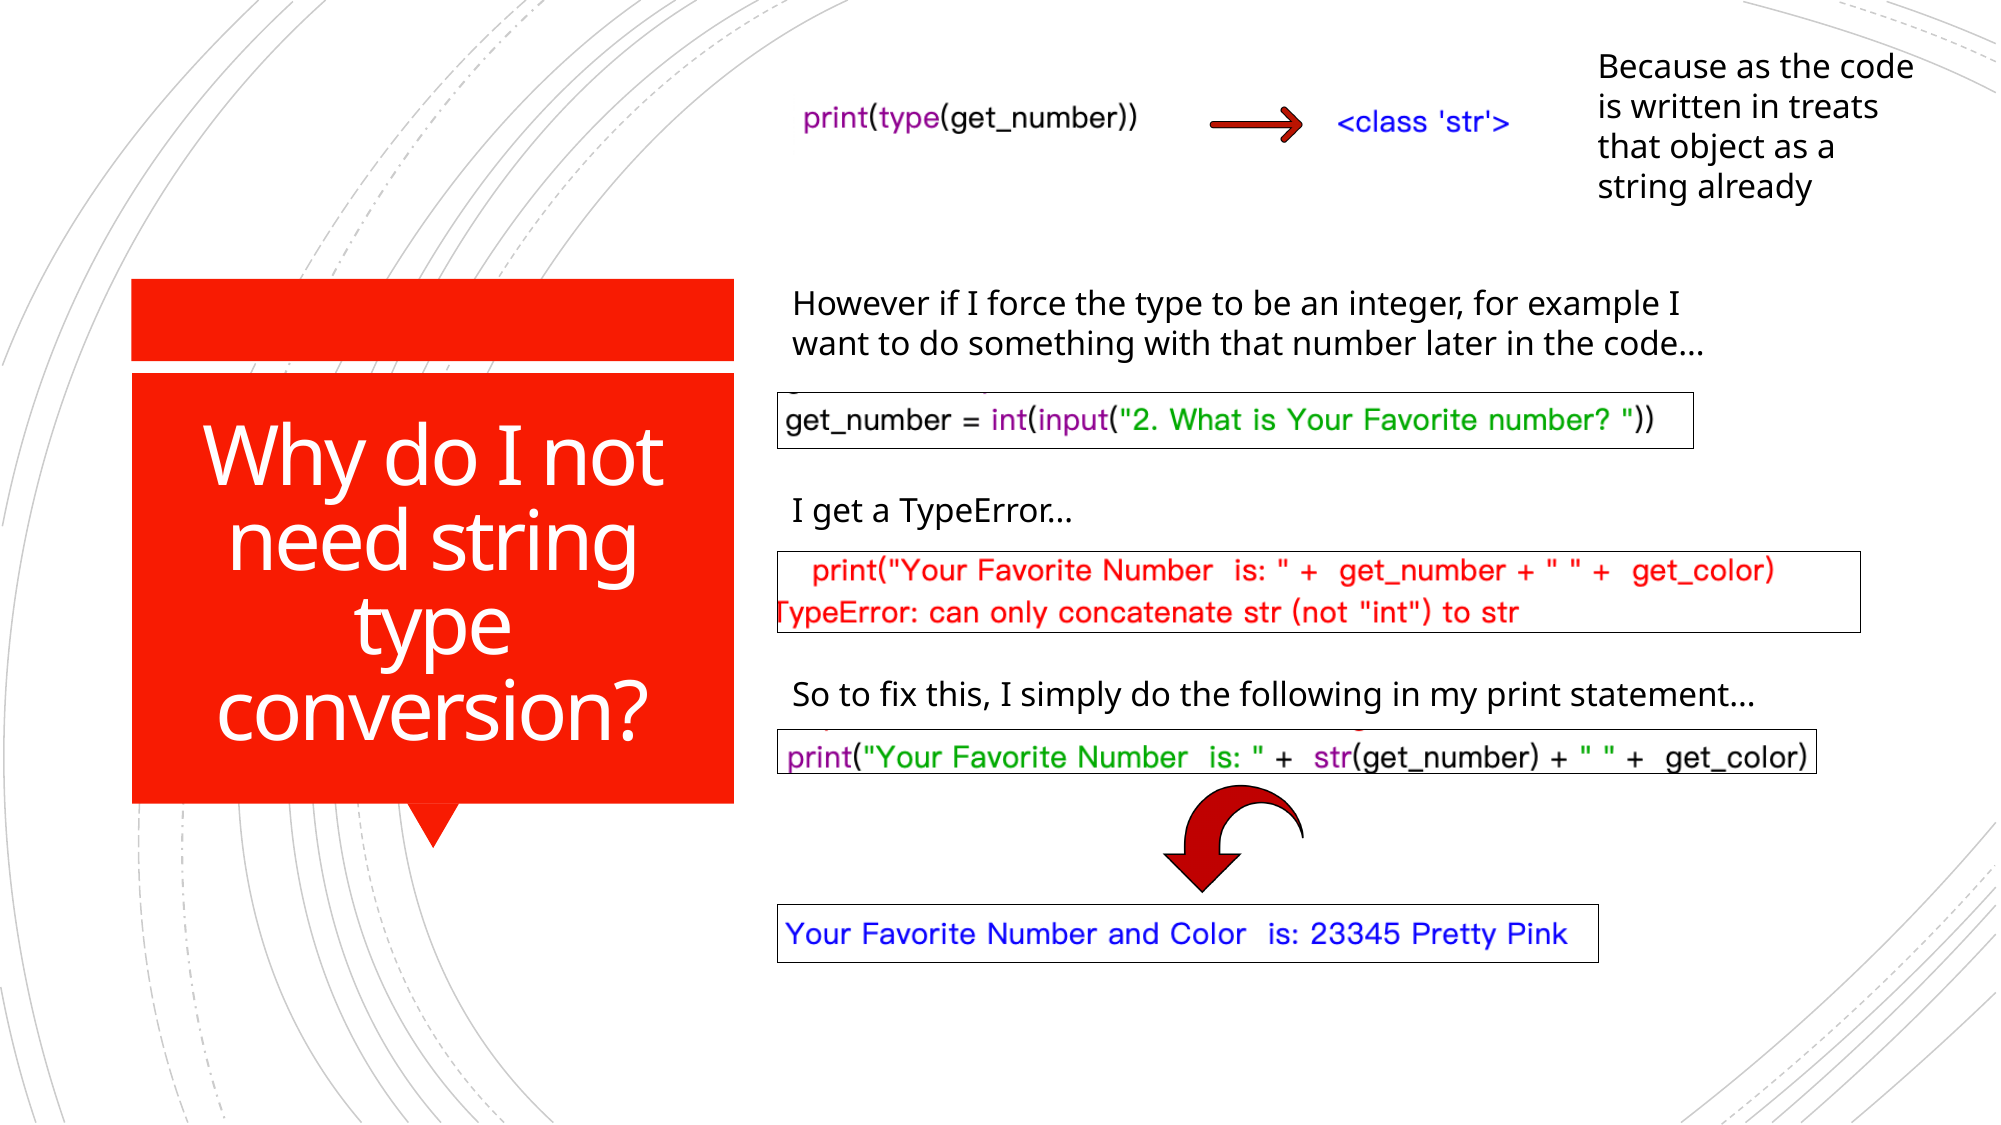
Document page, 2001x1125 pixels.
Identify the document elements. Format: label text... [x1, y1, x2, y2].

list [793, 93, 1157, 155]
title Why do I not need string type conversion? [145, 385, 720, 789]
picture [777, 729, 1818, 964]
picture [777, 392, 1695, 449]
text_box Because as the code is written in treats that object as a string already [1582, 38, 1946, 213]
text_box I get a TypeError… [777, 482, 1726, 537]
text_box So to fix this, I simply do the following in my print statement… [777, 665, 1880, 720]
picture [1206, 74, 1306, 174]
picture [777, 551, 1861, 633]
picture [1337, 98, 1551, 155]
text_box However if I force the type to be an integer, for example I want to do something with that number later in the code… [777, 275, 1726, 370]
